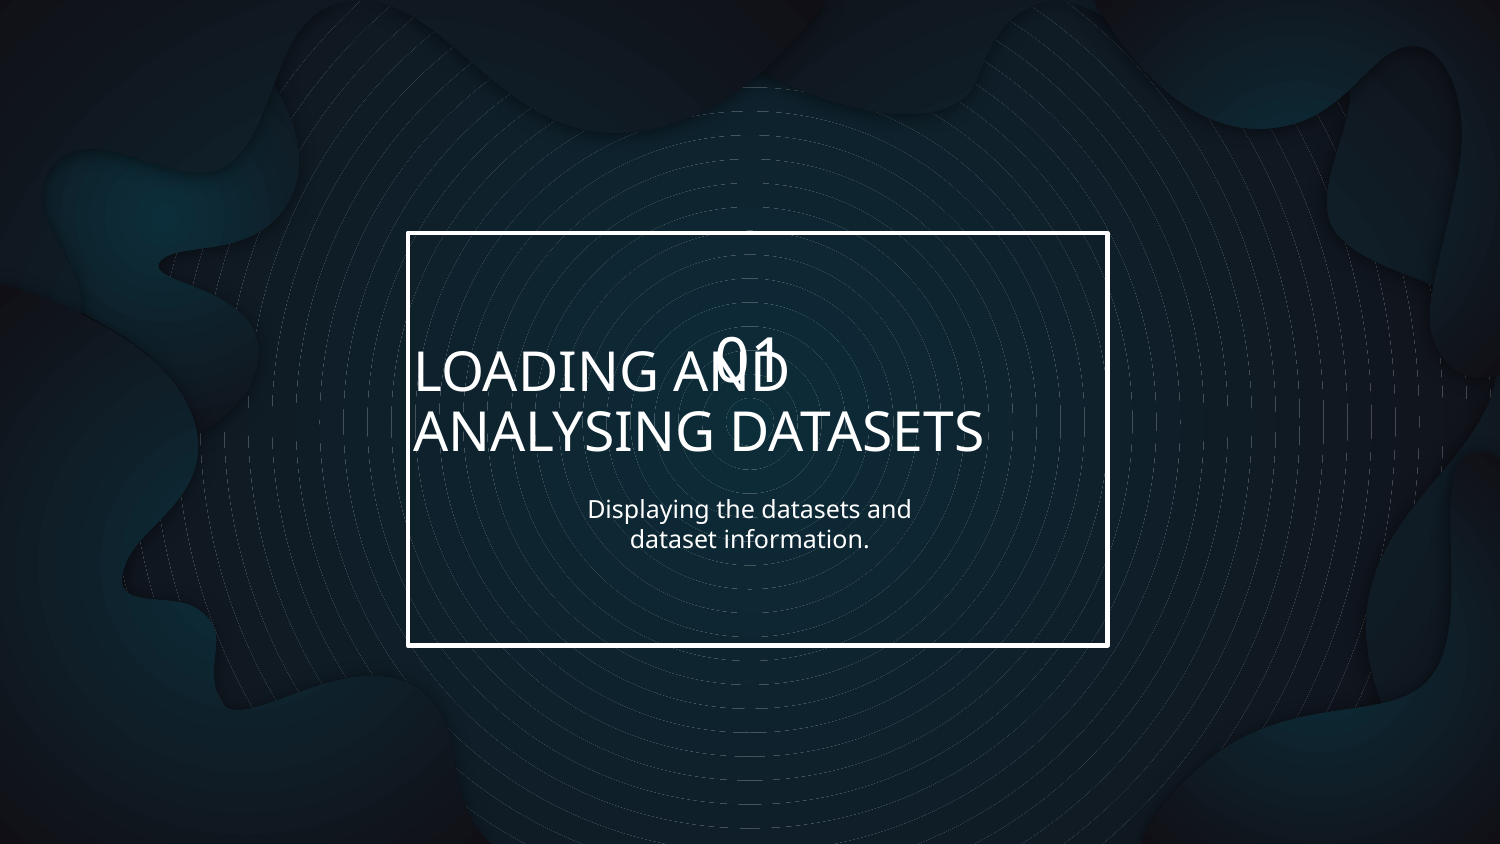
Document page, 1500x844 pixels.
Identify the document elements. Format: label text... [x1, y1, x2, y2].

title 01 [462, 325, 1038, 402]
subtitle Displaying the datasets and dataset information. [532, 487, 968, 618]
title LOADING AND ANALYSING DATASETS [402, 392, 1113, 469]
